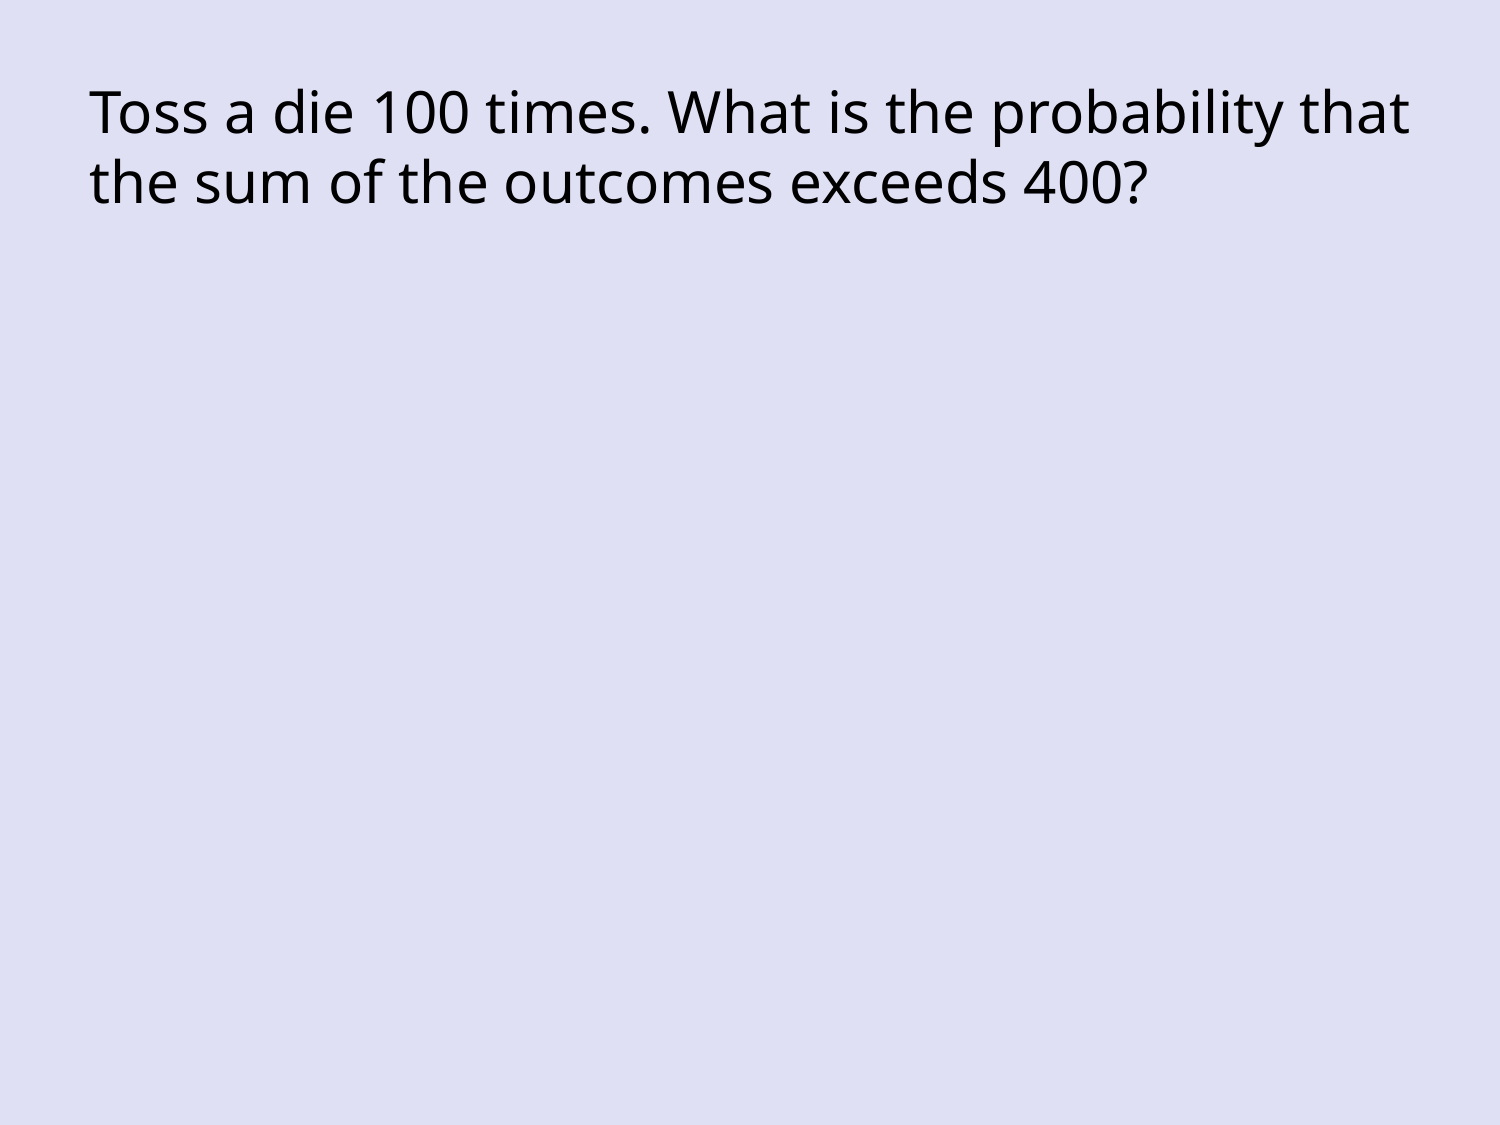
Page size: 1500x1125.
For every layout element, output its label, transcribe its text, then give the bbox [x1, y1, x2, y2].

text_box Toss a die 100 times. What is the probability that the sum of the outcomes exceeds 400? [75, 68, 1431, 223]
